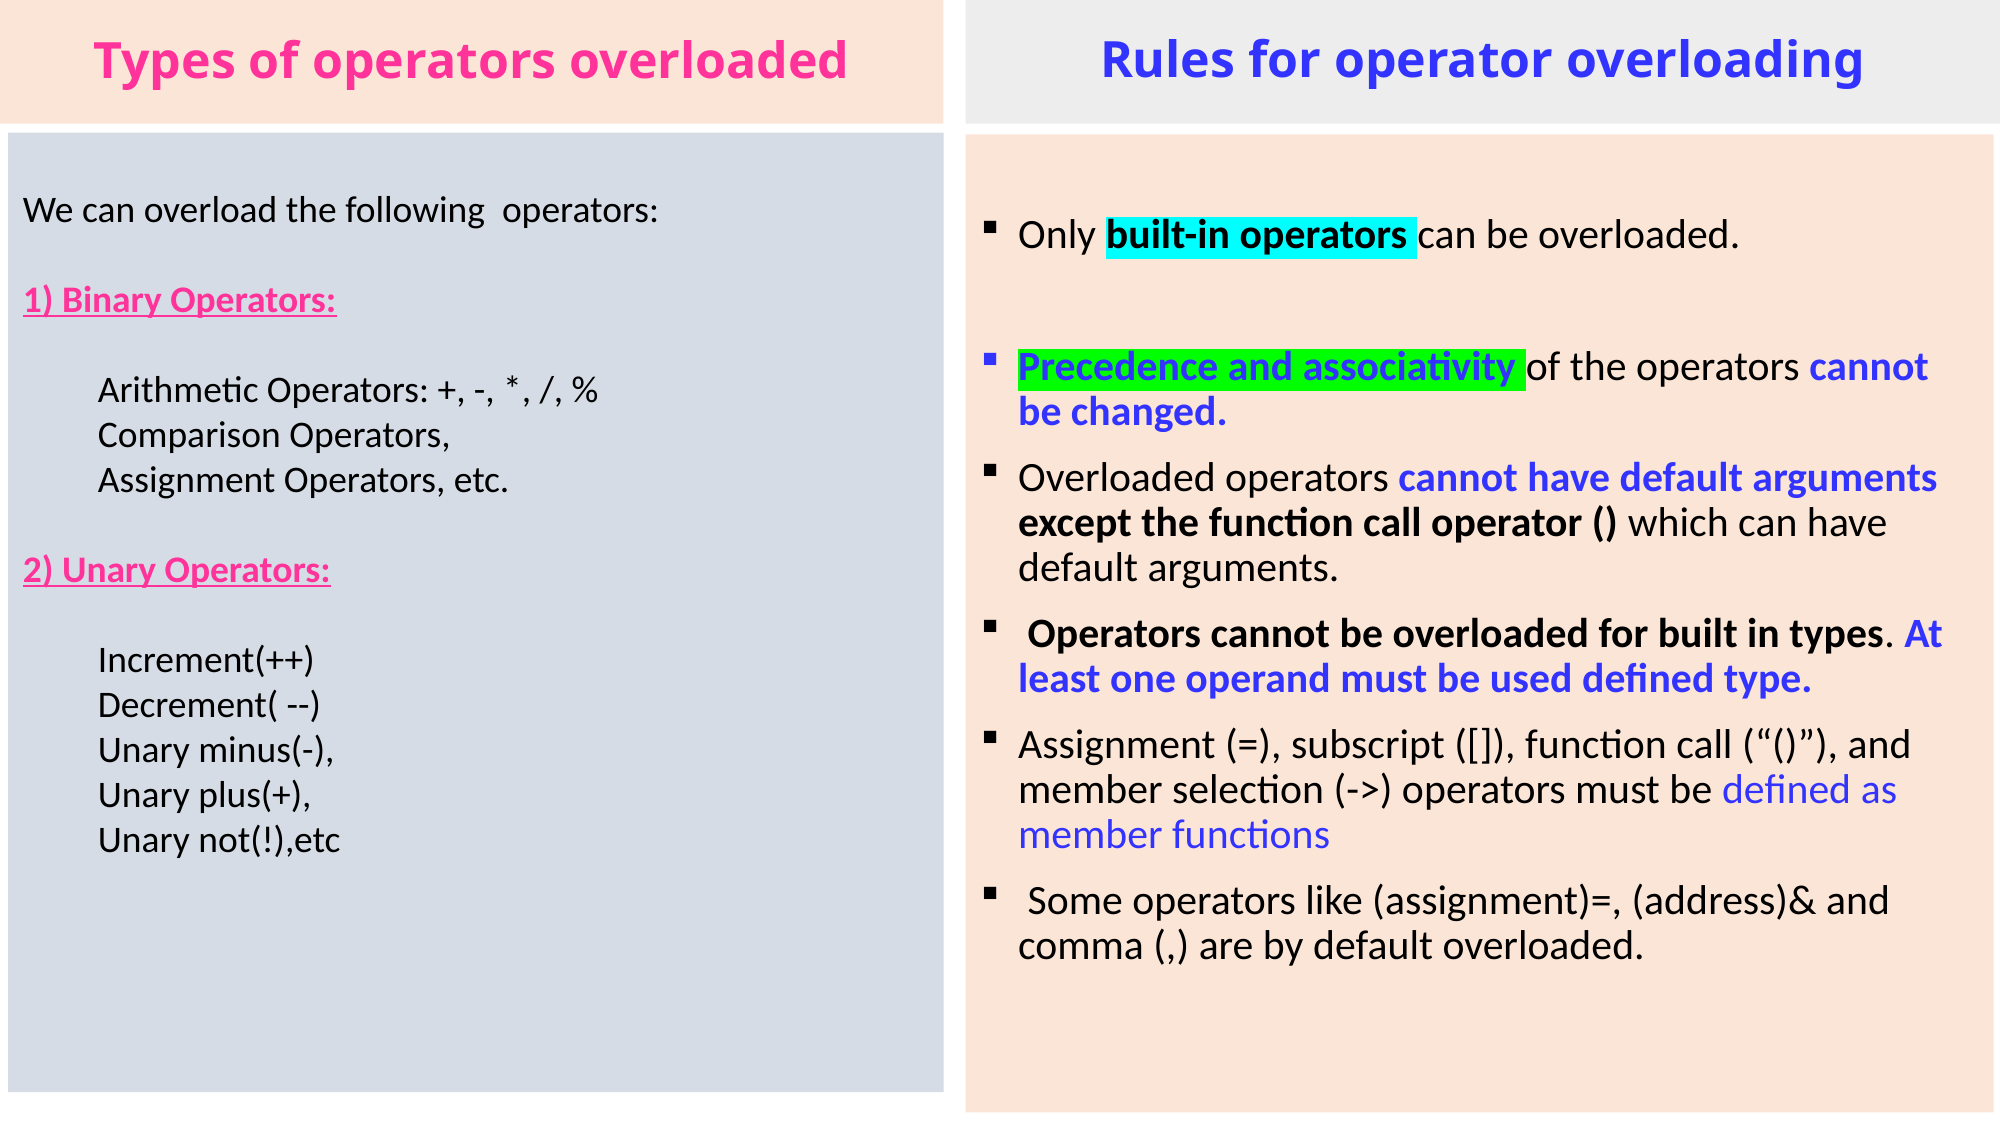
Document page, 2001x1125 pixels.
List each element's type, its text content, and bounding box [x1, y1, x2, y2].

list Only built-in operators can be overloaded. Precedence and associativity of the operators cannot be changed. Overloaded operators cannot have default arguments except the function call operator () which can have default arguments. Operators cannot be overloaded for built in types. At least one operand must be used defined type. Assignment (=), subscript ([]), function call (“()”), and member selection (->) operators must be defined as member functions Some operators like (assignment)=, (address)& and comma (,) are by default overloaded. [965, 134, 1994, 1113]
title Rules for operator overloading [965, 0, 2000, 124]
text_box We can overload the following operators: 1) Binary Operators: Arithmetic Operators: +, -, *, /, % Comparison Operators, Assignment Operators, etc. 2) Unary Operators: Increment(++) Decrement( --) Unary minus(-), Unary plus(+), Unary not(!),etc [8, 132, 944, 1093]
text_box Types of operators overloaded [0, 0, 944, 124]
